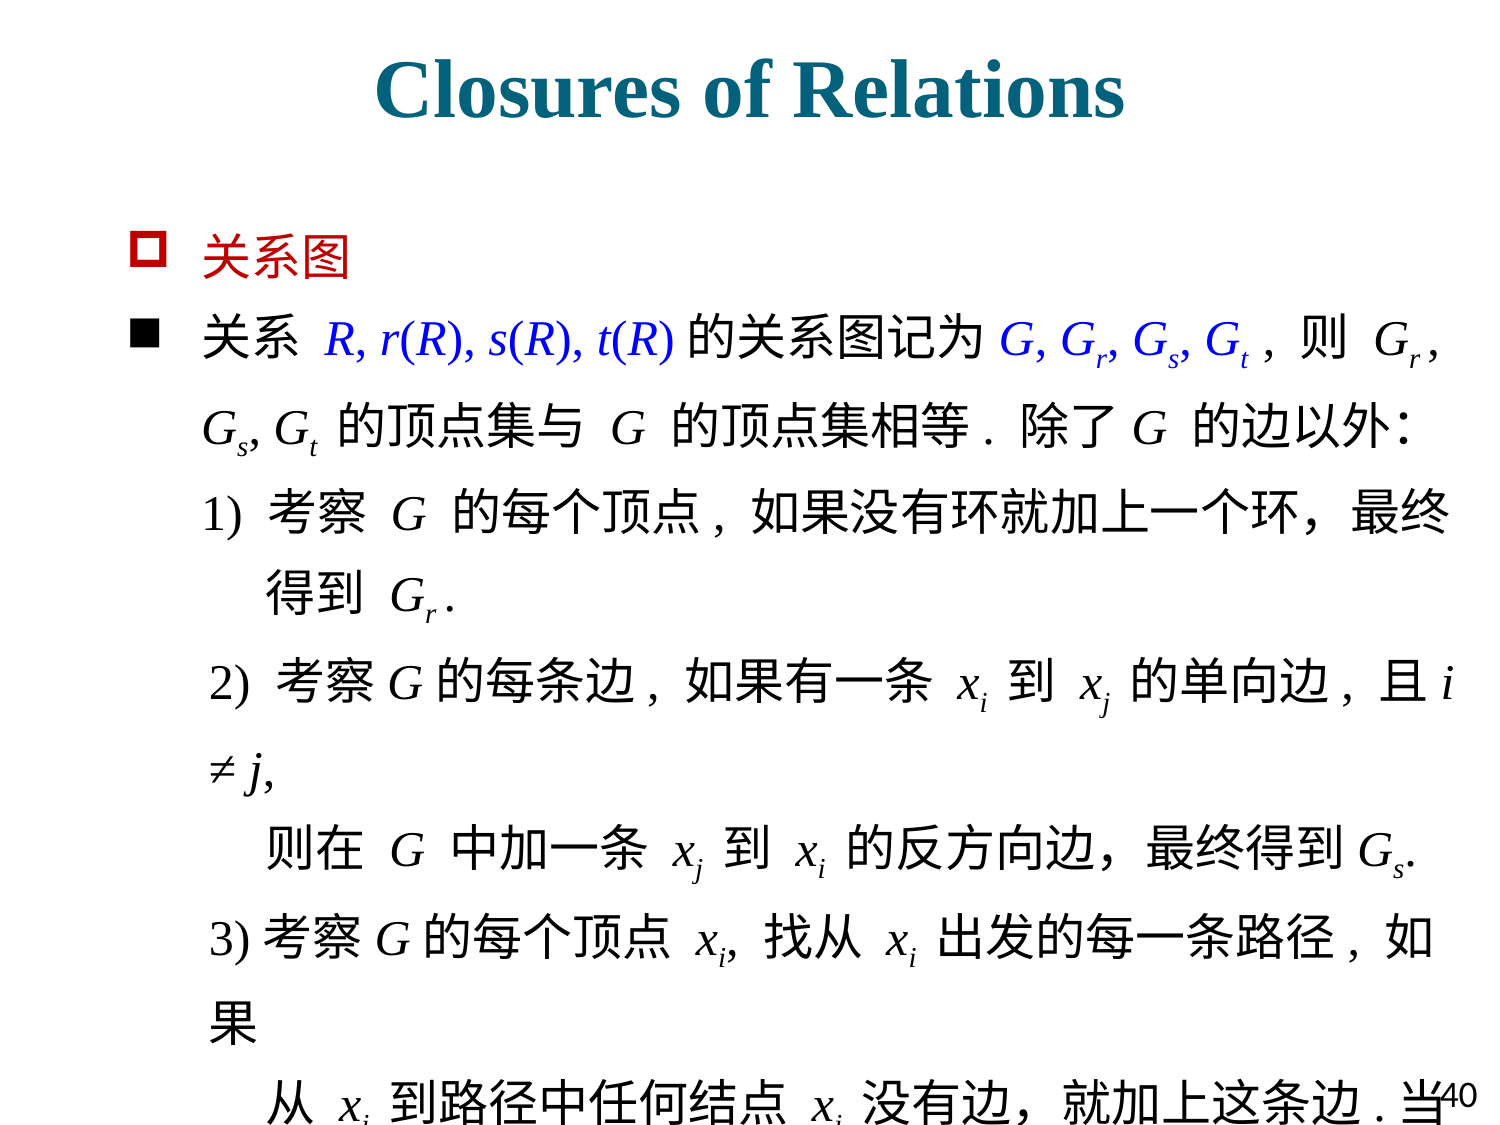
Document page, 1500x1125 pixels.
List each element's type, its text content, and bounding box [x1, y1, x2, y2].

title Closures of Relations [75, 26, 1425, 176]
text_box 关系图 关系 R, r(R), s(R), t(R)的关系图记为G, Gr, Gs, Gt , 则 Gr , Gs, Gt 的顶点集与 G 的顶点集相等. 除了G 的边以外： 1) 考察 G 的每个顶点, 如果没有环就加上一个环，最终 得到 Gr . 2) 考察G的每条边, 如果有一条 xi 到 xj 的单向边, 且i ≠ j, 则在 G 中加一条 xj 到 xi 的反方向边，最终得到Gs. 3)考察G的每个顶点 xi, 找从 xi 出发的每一条路径, 如果 从 xi 到路径中任何结点 xj 没有边，就加上这条边.当 检查完所有的顶点后就得到图Gt . [111, 199, 1499, 1125]
